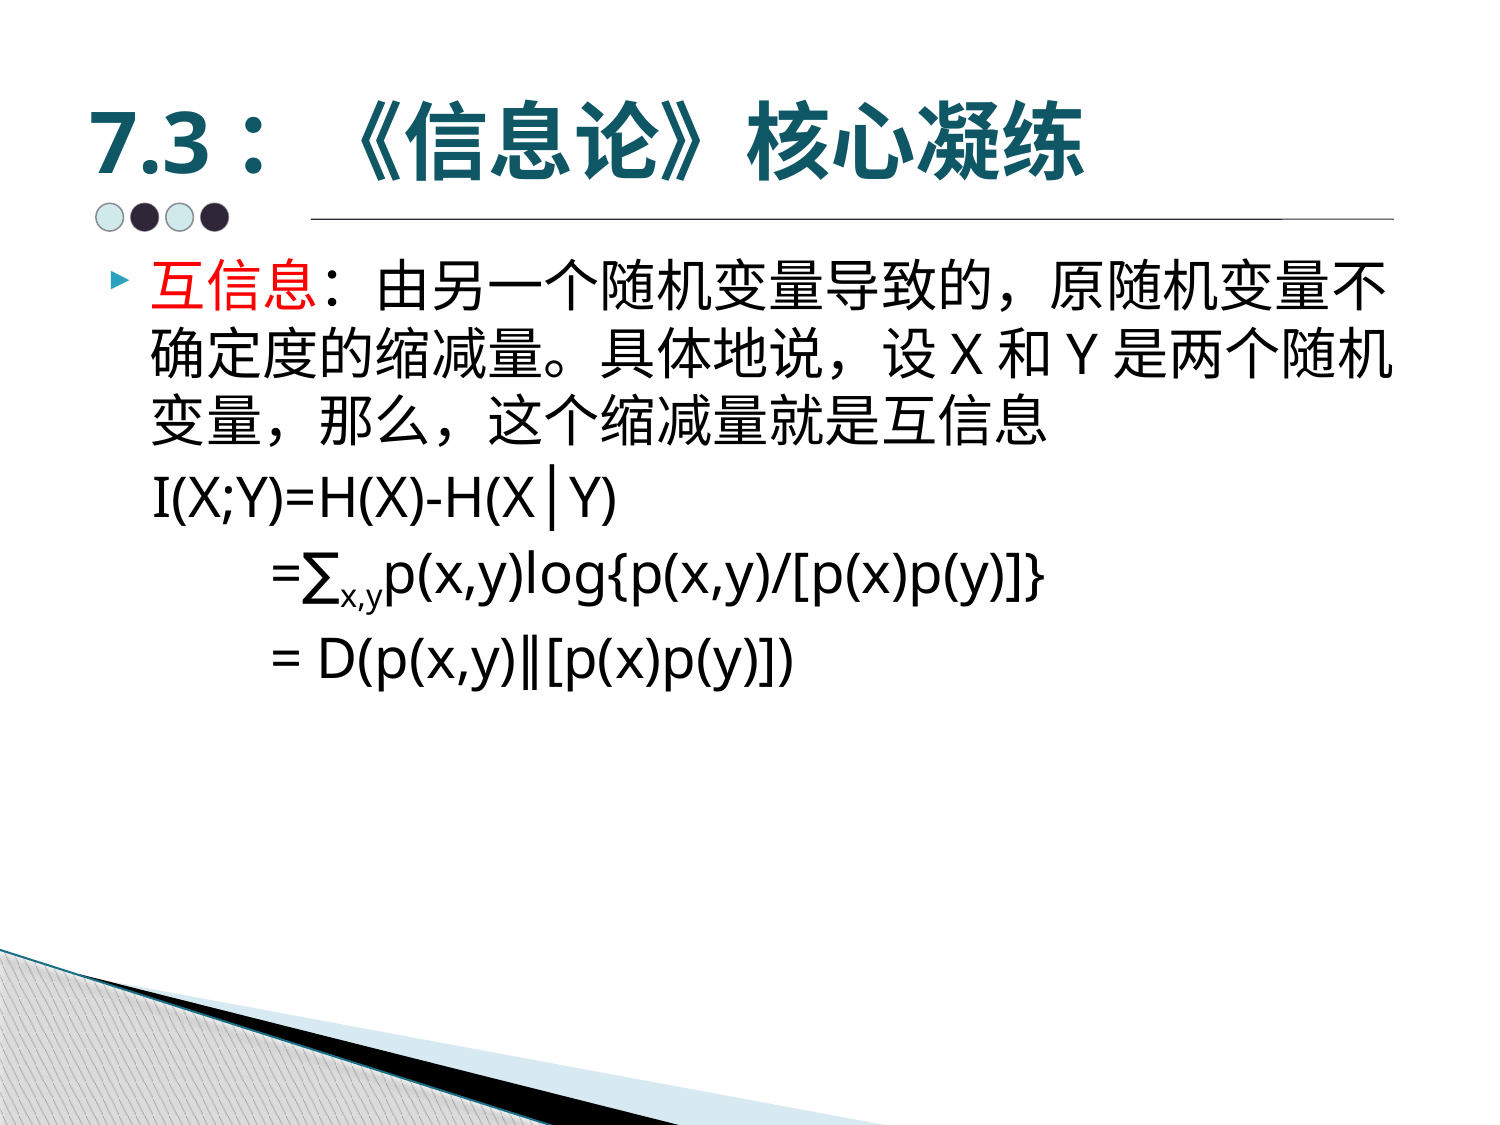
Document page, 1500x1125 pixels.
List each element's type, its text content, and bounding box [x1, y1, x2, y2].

title 7.3：《信息论》核心凝练 [75, 45, 1425, 233]
list 互信息：由另一个随机变量导致的，原随机变量不确定度的缩减量。具体地说，设X和Y是两个随机变量，那么，这个缩减量就是互信息 I(X;Y)=H(X)-H(X│Y) =∑x,yp(x,y)log{p(x,y)/[p(x)p(y)]} = D(p(x,y)∥[p(x)p(y)]) [75, 243, 1425, 986]
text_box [95, 203, 229, 232]
